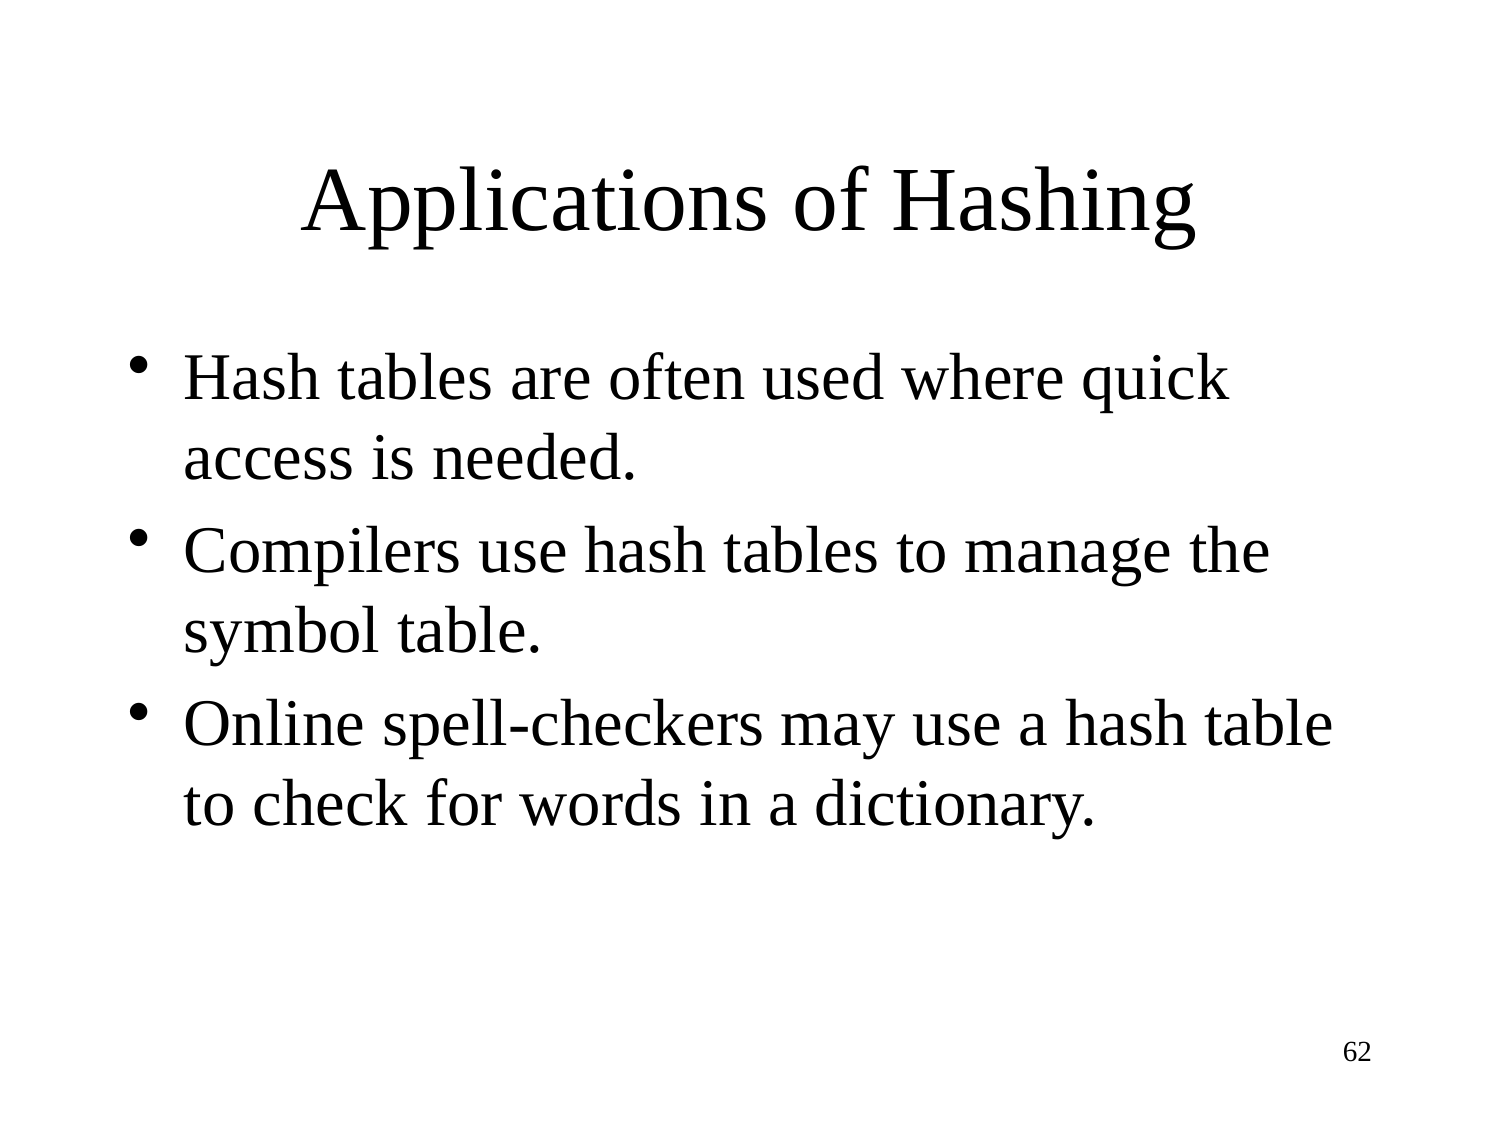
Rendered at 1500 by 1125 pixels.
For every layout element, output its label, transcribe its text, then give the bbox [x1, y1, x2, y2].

list Hash tables are often used where quick access is needed. Compilers use hash tables to manage the symbol table. Online spell-checkers may use a hash table to check for words in a dictionary. [112, 324, 1388, 1000]
slide_number 62 [1112, 1024, 1388, 1101]
title Applications of Hashing [112, 99, 1388, 288]
